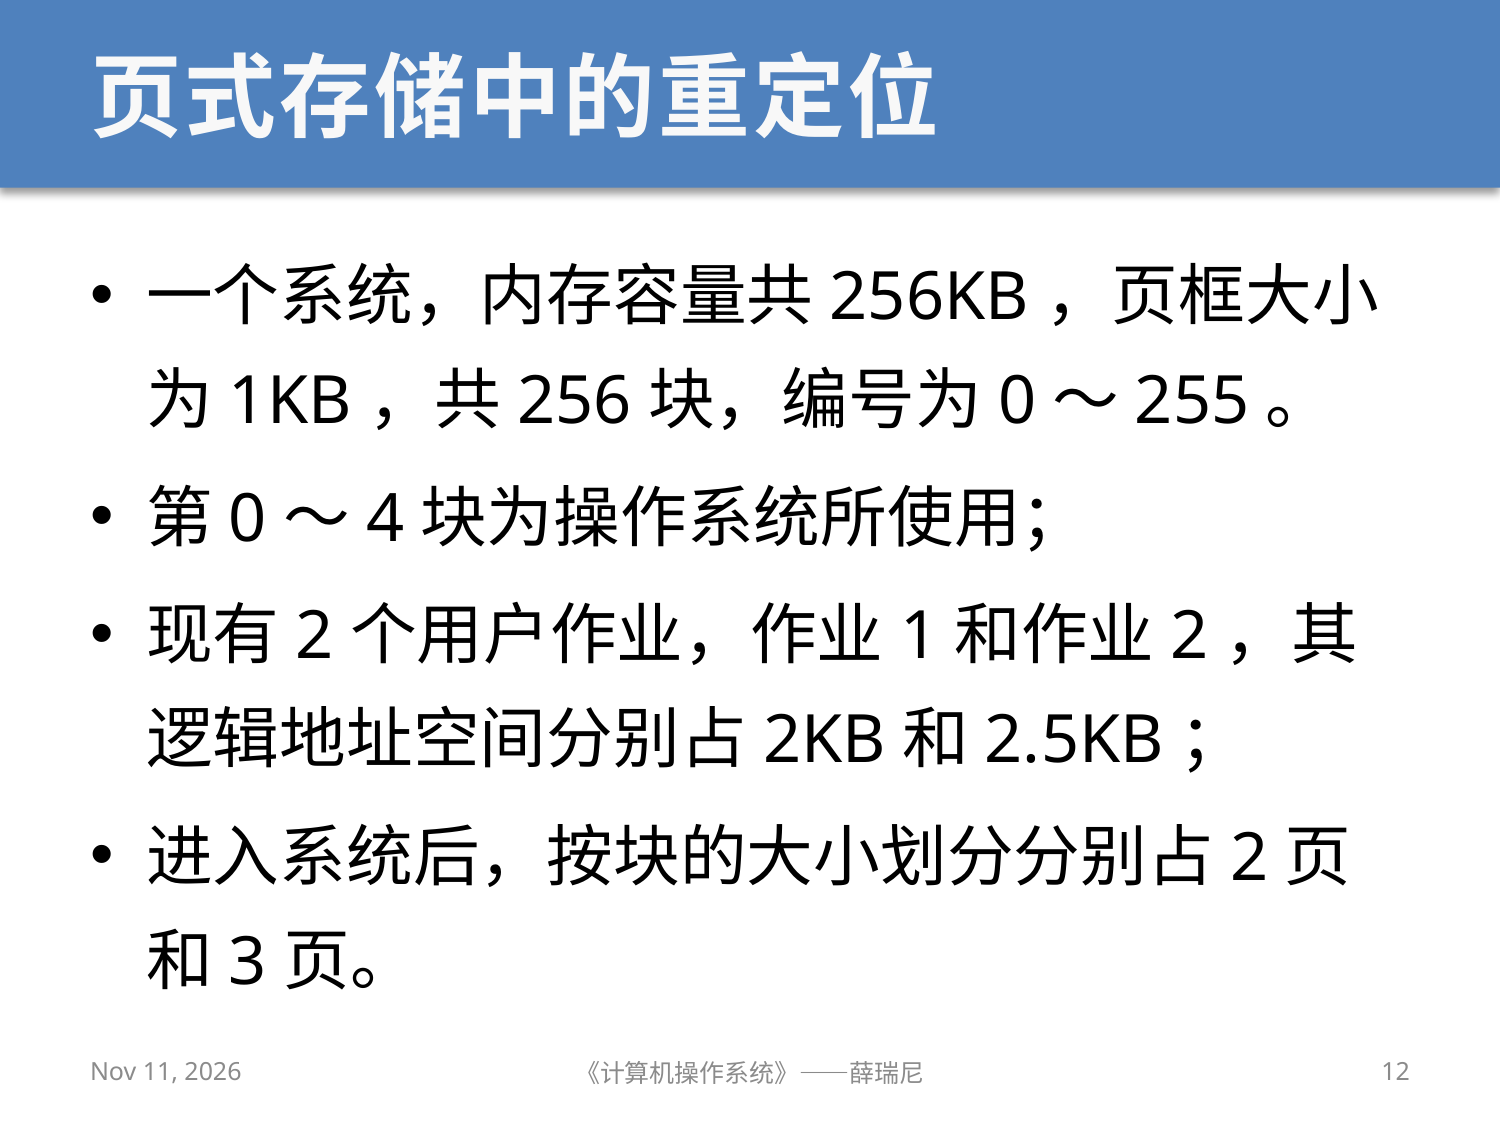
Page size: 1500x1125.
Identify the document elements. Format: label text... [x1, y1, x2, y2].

title 页式存储中的重定位 [75, 0, 1425, 188]
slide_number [75, 1042, 425, 1103]
footer 《计算机操作系统》——薛瑞尼 [512, 1042, 988, 1103]
list 一个系统，内存容量共256KB，页框大小为1KB，共256块，编号为0～255。 第0～4块为操作系统所使用； 现有2个用户作业，作业1和作业2，其逻辑地址空间分别占2KB和2.5KB； 进入系统后，按块的大小划分分别占2页和3页。 [75, 221, 1425, 1021]
slide_number 12 [1074, 1042, 1425, 1103]
